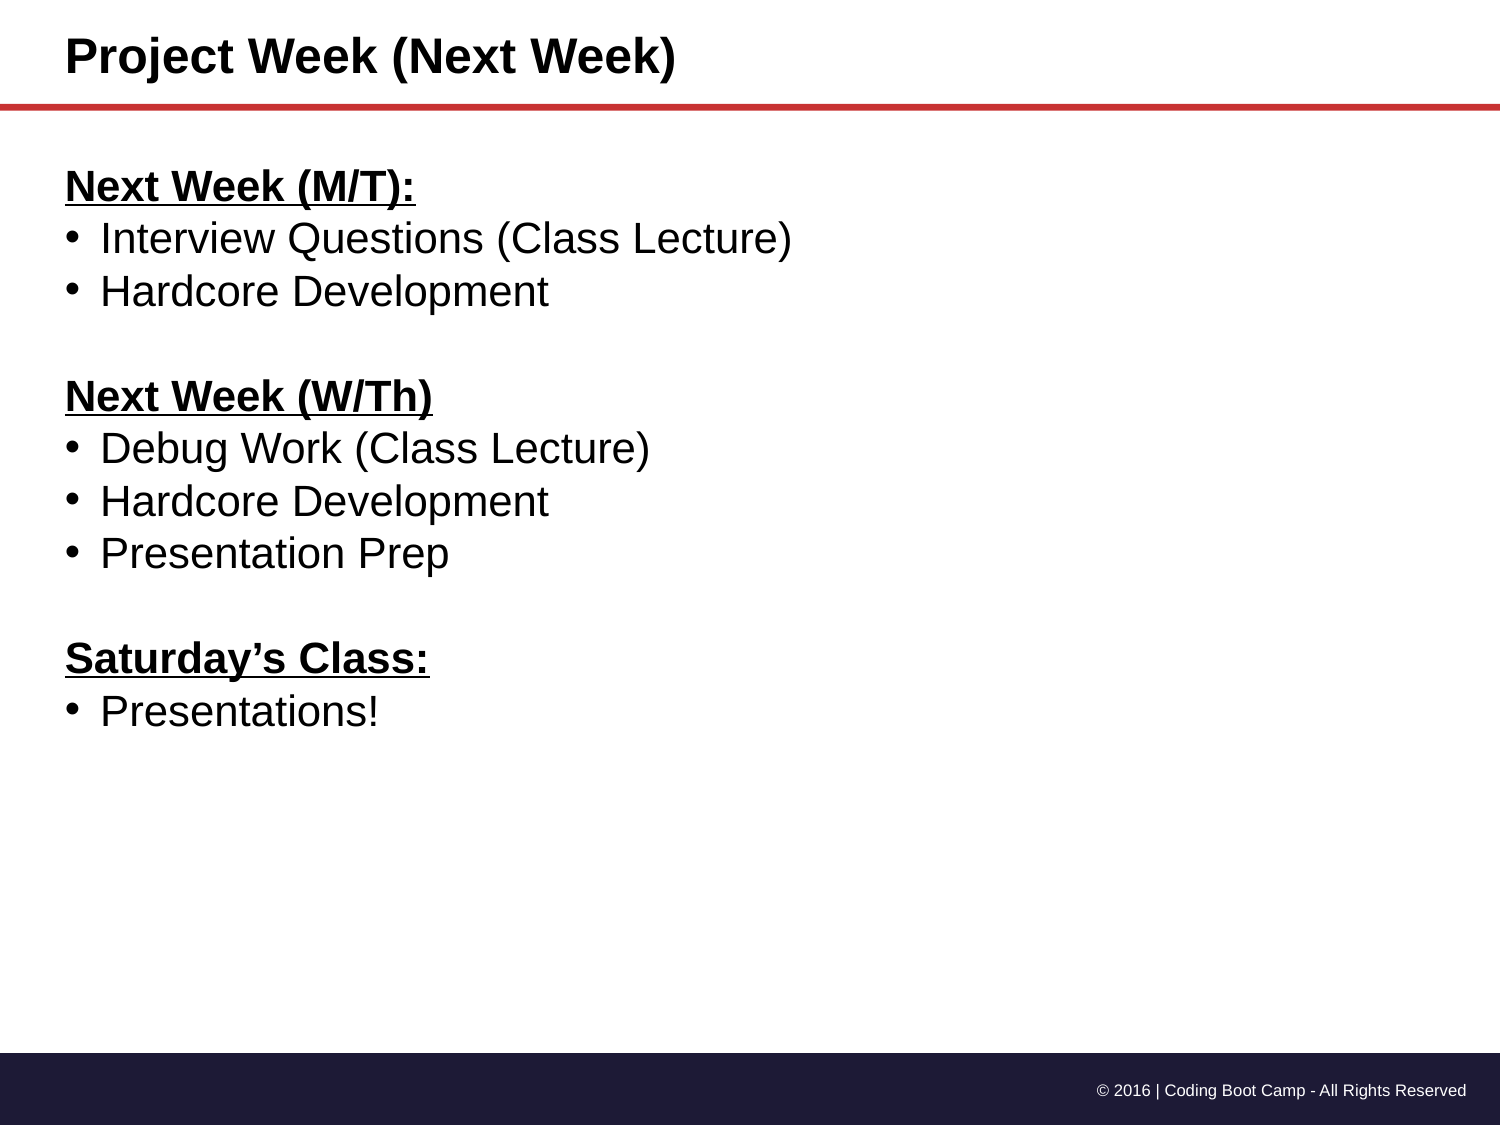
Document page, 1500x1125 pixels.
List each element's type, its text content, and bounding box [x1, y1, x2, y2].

text_box Next Week (M/T): Interview Questions (Class Lecture) Hardcore Development Next Week (W/Th) Debug Work (Class Lecture) Hardcore Development Presentation Prep Saturday’s Class: Presentations! [50, 149, 1463, 743]
text_box Project Week (Next Week) [50, 0, 948, 108]
